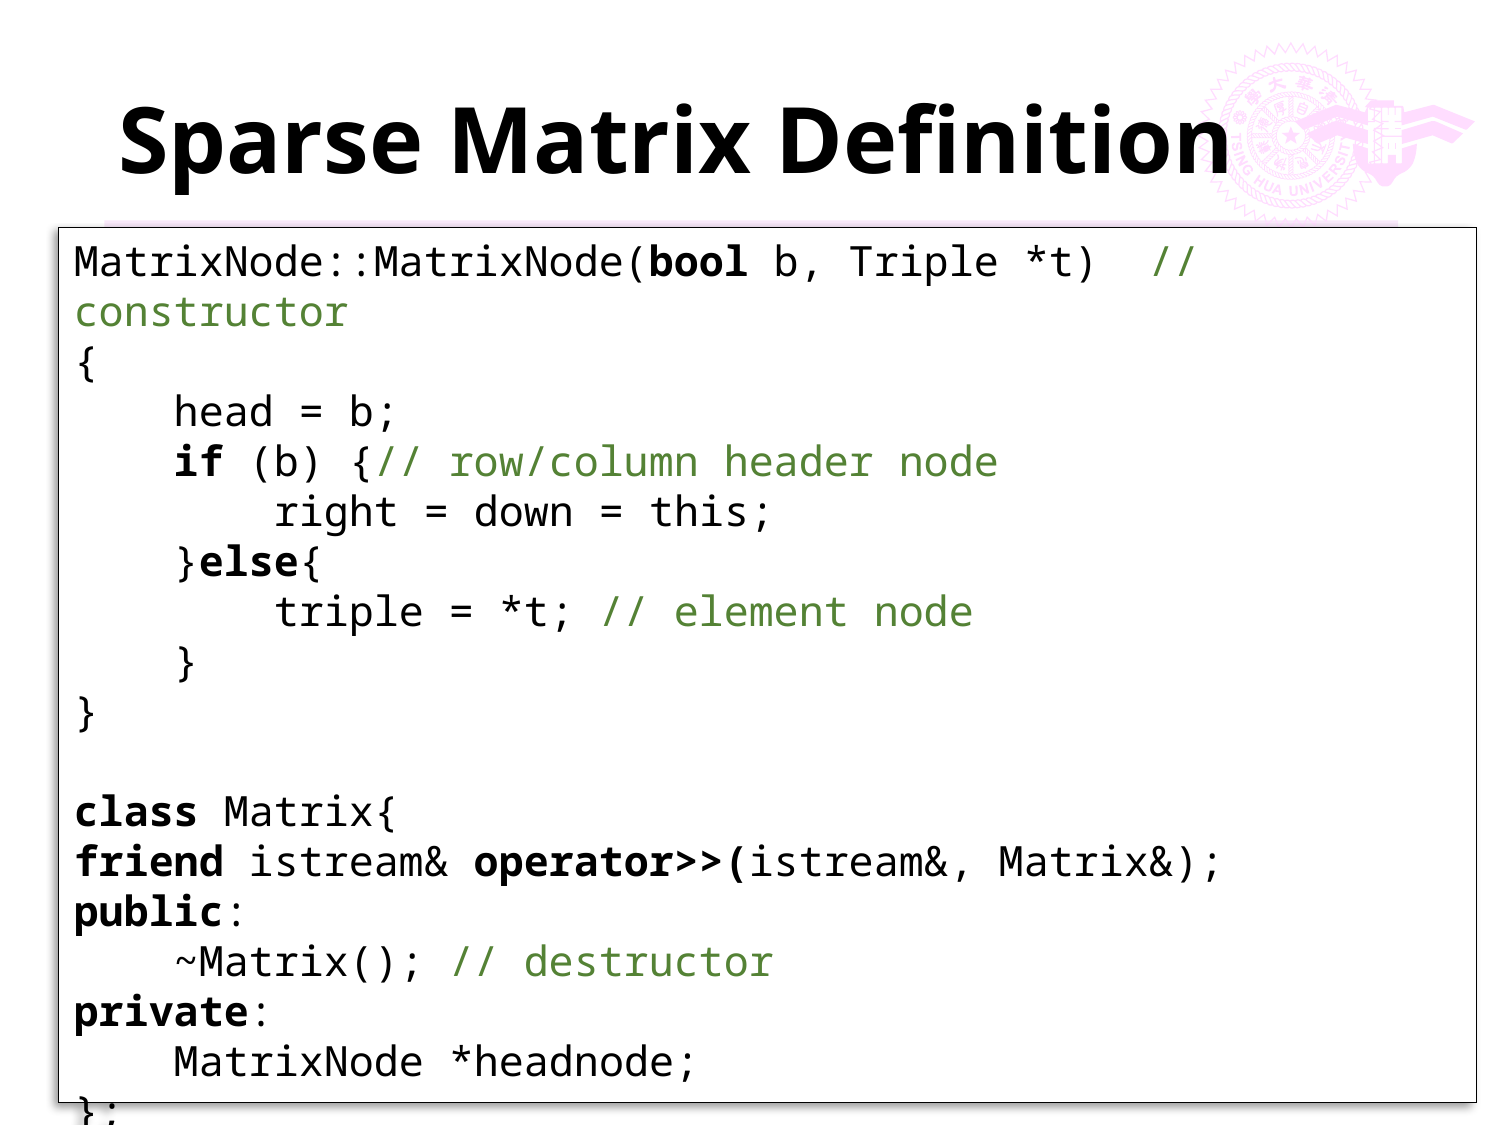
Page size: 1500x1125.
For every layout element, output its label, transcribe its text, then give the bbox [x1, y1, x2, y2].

title Sparse Matrix Definition [103, 59, 1397, 224]
text_box MatrixNode::MatrixNode(bool b, Triple *t) // constructor { head = b; if (b) {// row/column header node right = down = this; }else{ triple = *t; // element node } } class Matrix{ friend istream& operator>>(istream&, Matrix&); public: ~Matrix(); // destructor private: MatrixNode *headnode; }; [58, 227, 1477, 1103]
